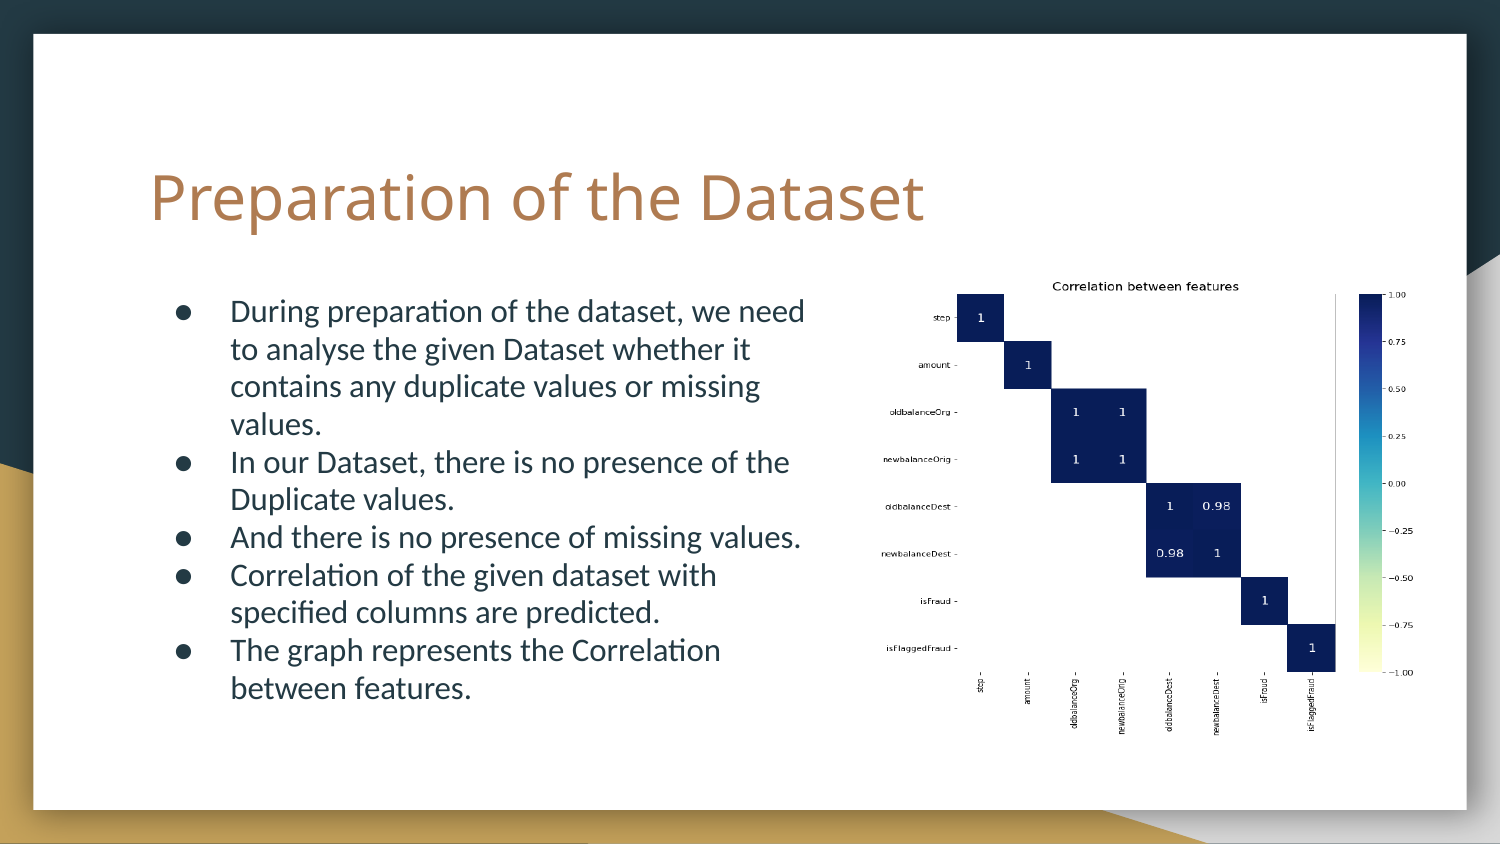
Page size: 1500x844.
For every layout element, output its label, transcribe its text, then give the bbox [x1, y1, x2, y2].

picture [874, 277, 1420, 739]
list During preparation of the dataset, we need to analyse the given Dataset whether it contains any duplicate values or missing values. In our Dataset, there is no presence of the Duplicate values. And there is no presence of missing values. Correlation of the given dataset with specified columns are predicted. The graph represents the Correlation between features. [134, 278, 854, 725]
title Preparation of the Dataset [134, 138, 1366, 296]
